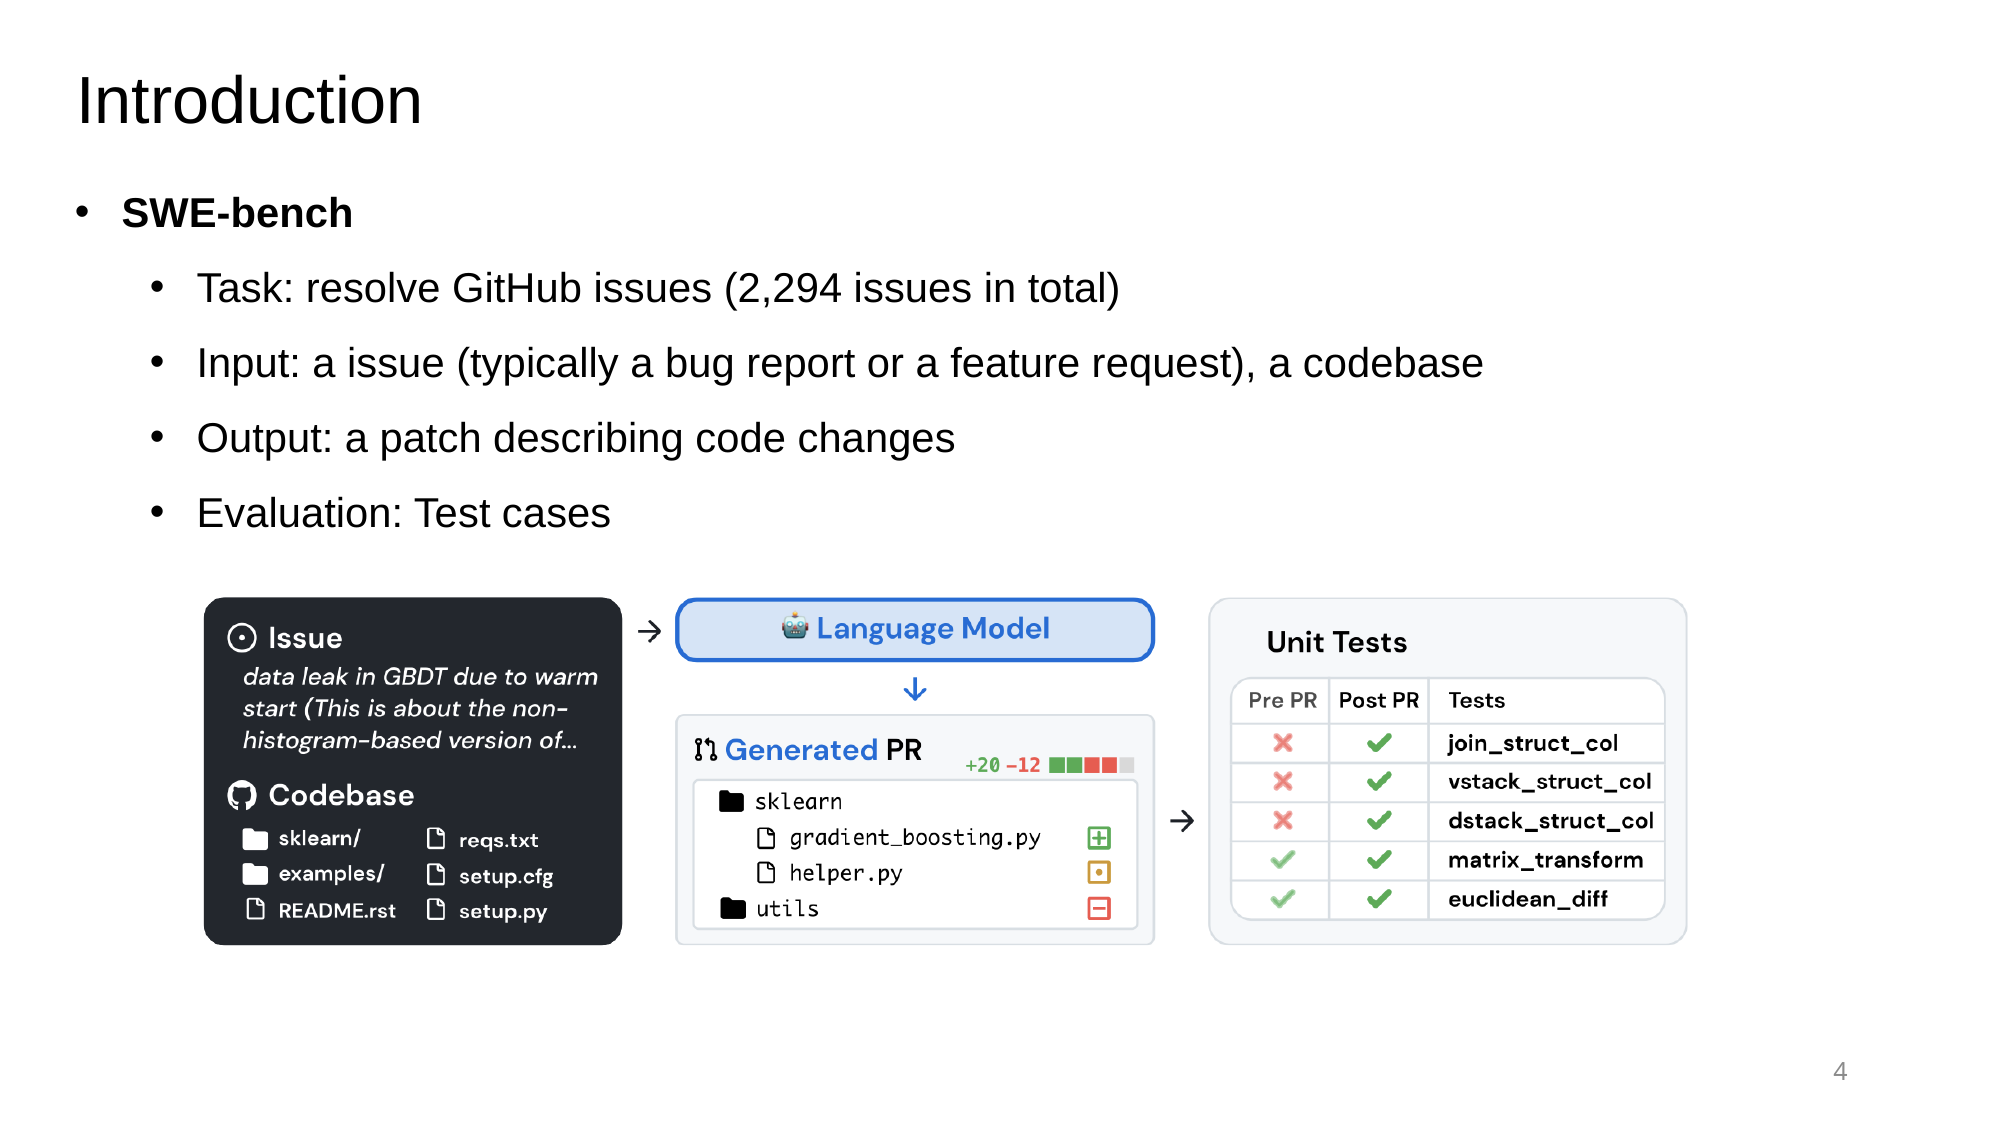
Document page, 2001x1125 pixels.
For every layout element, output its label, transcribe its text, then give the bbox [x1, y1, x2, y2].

text_box Introduction [61, 49, 1068, 145]
slide_number 4 [1412, 1042, 1863, 1103]
text_box SWE-bench Task: resolve GitHub issues (2,294 issues in total) Input: a issue (typically a bug report or a feature request), a codebase Output: a patch describing code changes Evaluation: Test cases [59, 153, 1859, 694]
picture [165, 572, 1715, 976]
